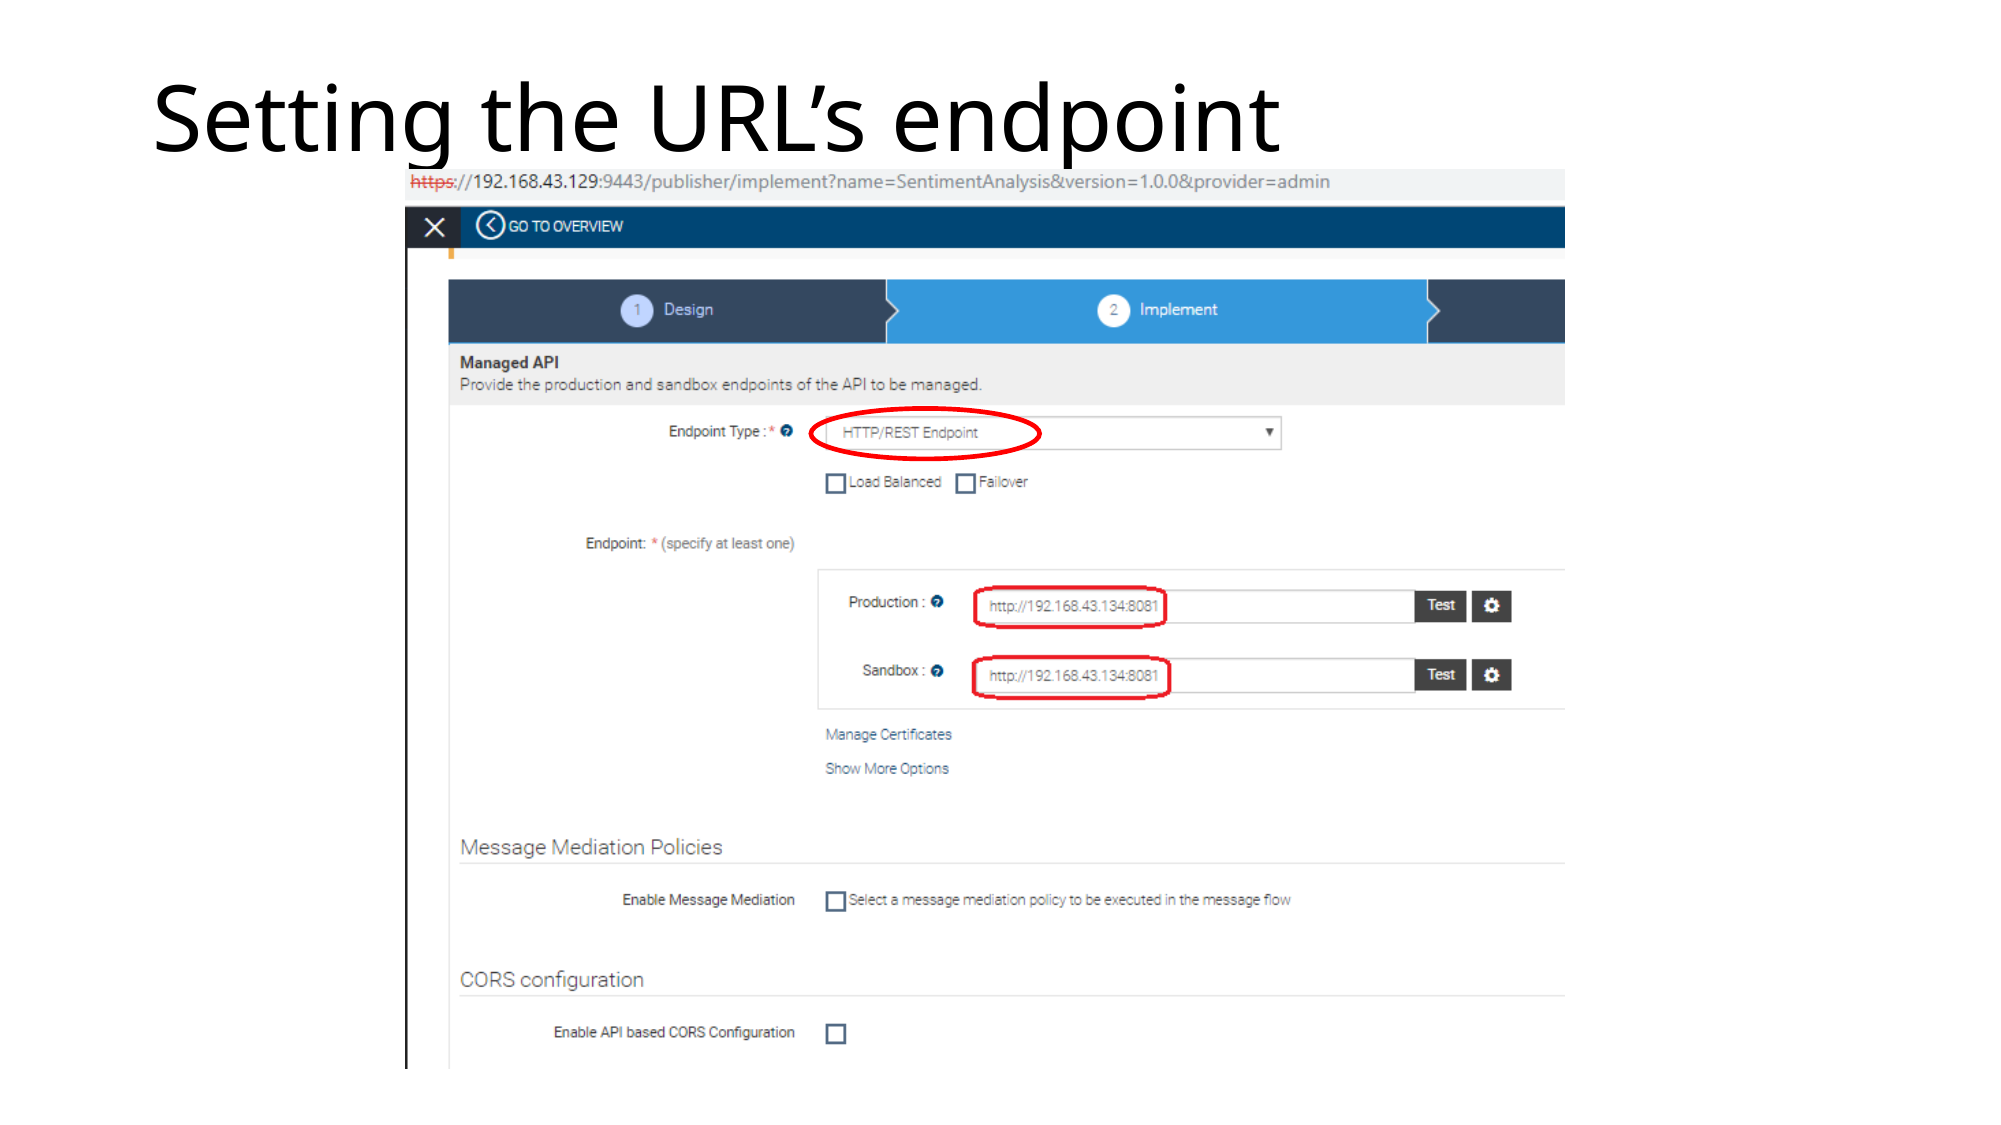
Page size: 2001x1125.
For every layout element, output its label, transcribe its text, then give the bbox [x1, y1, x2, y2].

picture [405, 169, 1565, 1069]
title Setting the URL’s endpoint [137, 59, 1863, 185]
